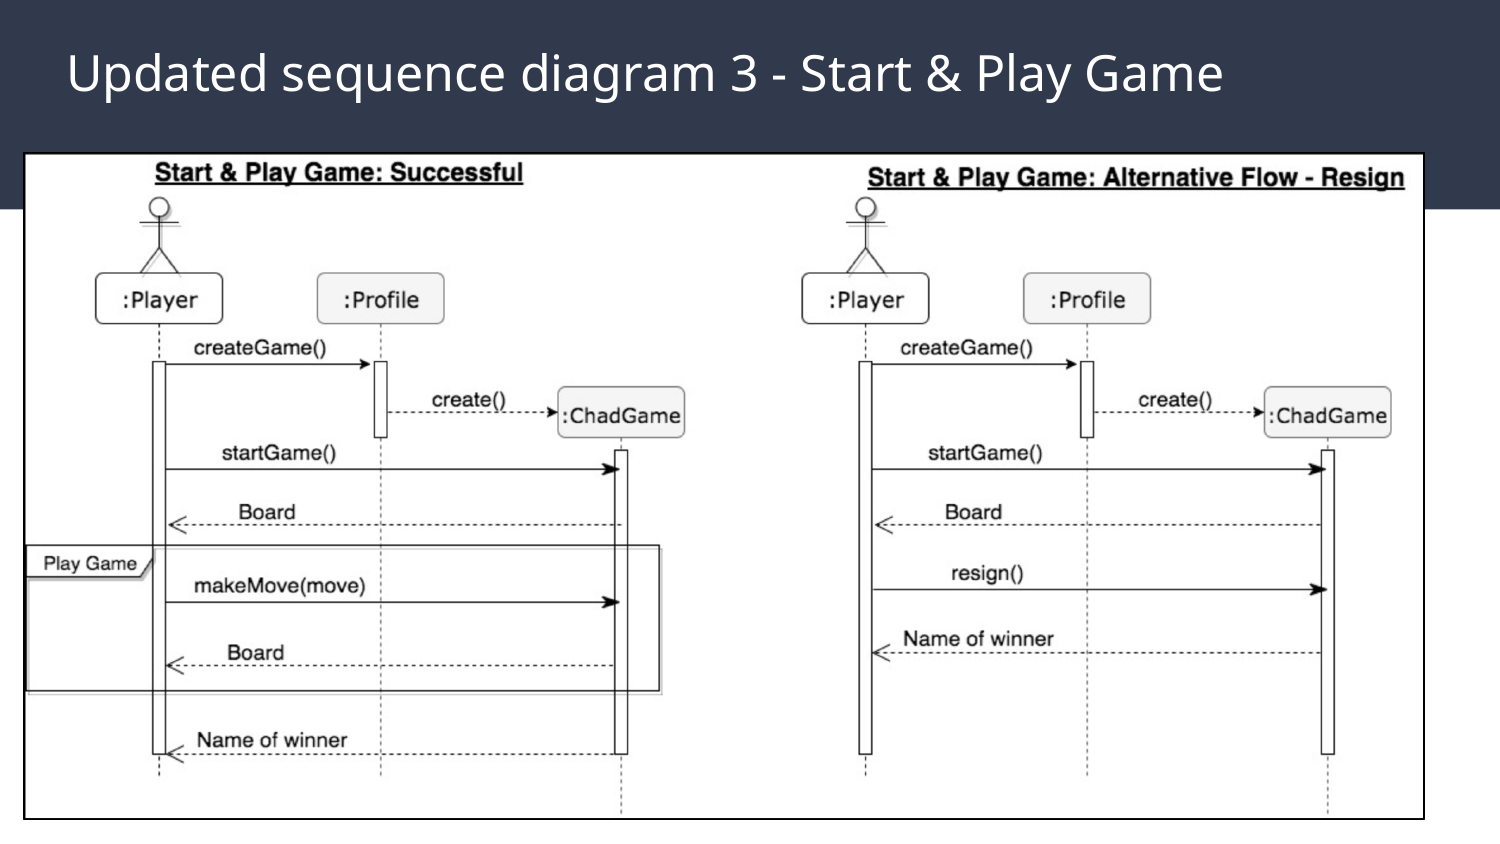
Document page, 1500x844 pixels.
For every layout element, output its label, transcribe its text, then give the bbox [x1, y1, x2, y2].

title Updated sequence diagram 3 - Start & Play Game [51, 25, 1449, 129]
picture [24, 152, 1424, 819]
